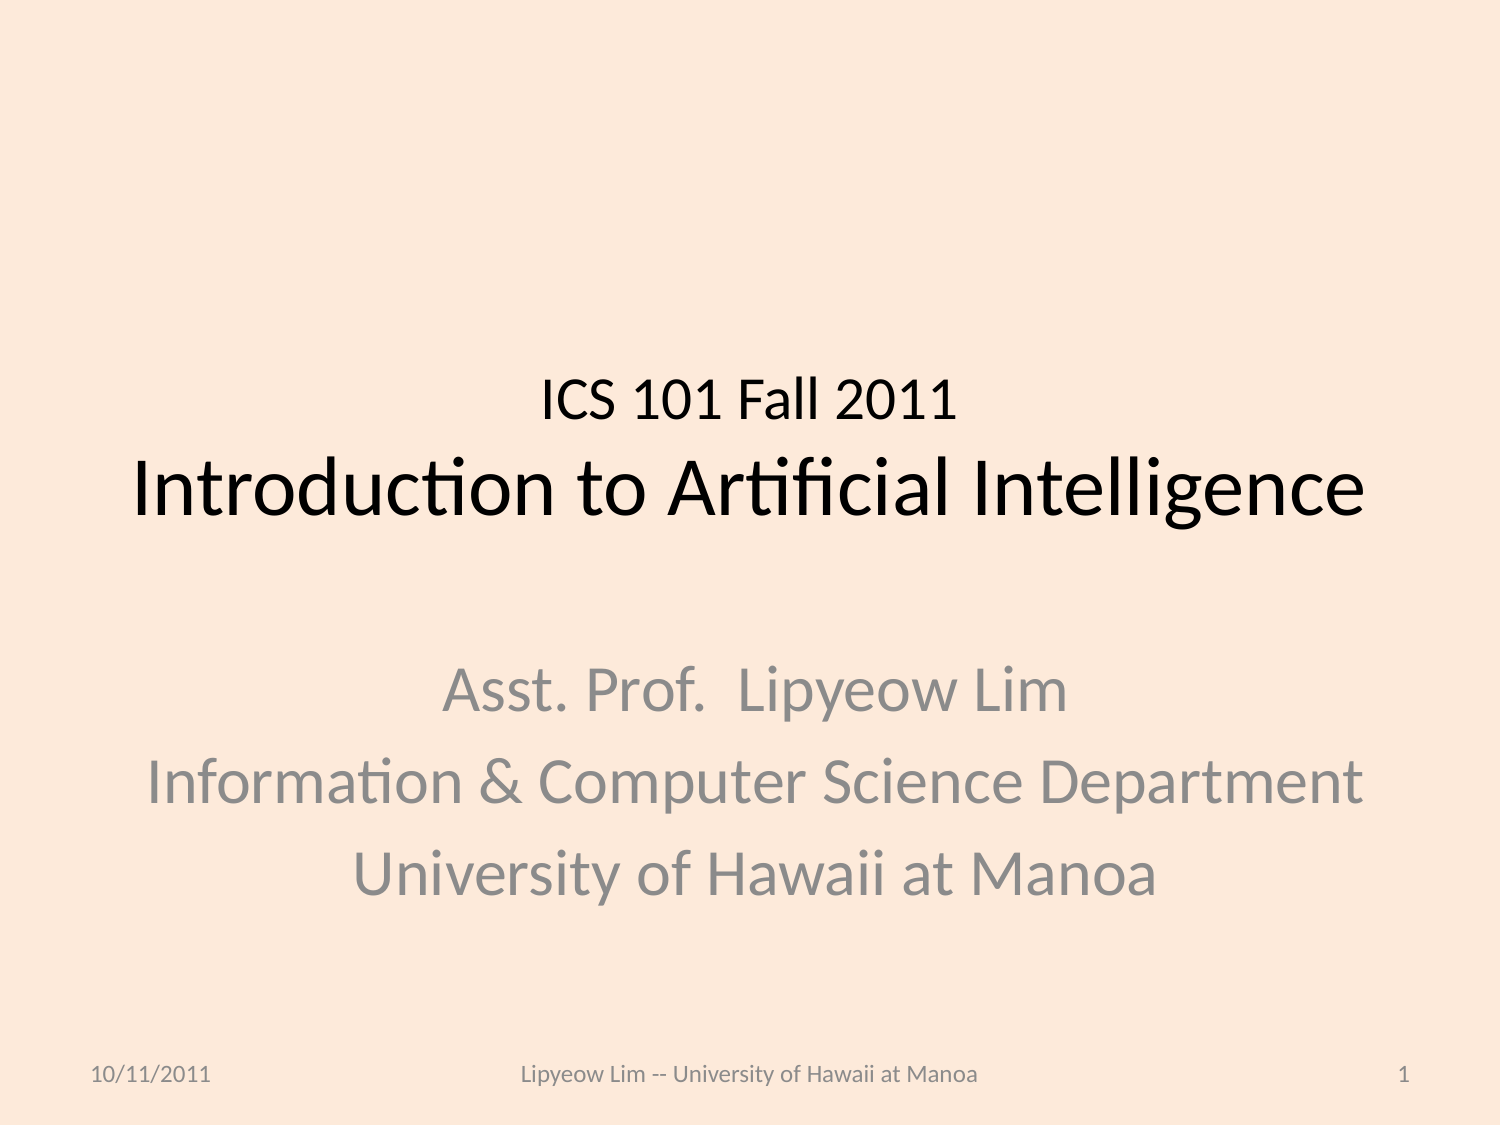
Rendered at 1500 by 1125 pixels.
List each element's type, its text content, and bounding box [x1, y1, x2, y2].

slide_number 1 [1074, 1042, 1425, 1103]
footer Lipyeow Lim -- University of Hawaii at Manoa [437, 1042, 1063, 1103]
title ICS 101 Fall 2011 Introduction to Artificial Intelligence [112, 299, 1388, 591]
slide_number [75, 1042, 425, 1103]
subtitle Asst. Prof. Lipyeow Lim Information & Computer Science Department University of Hawaii at Manoa [124, 637, 1388, 926]
